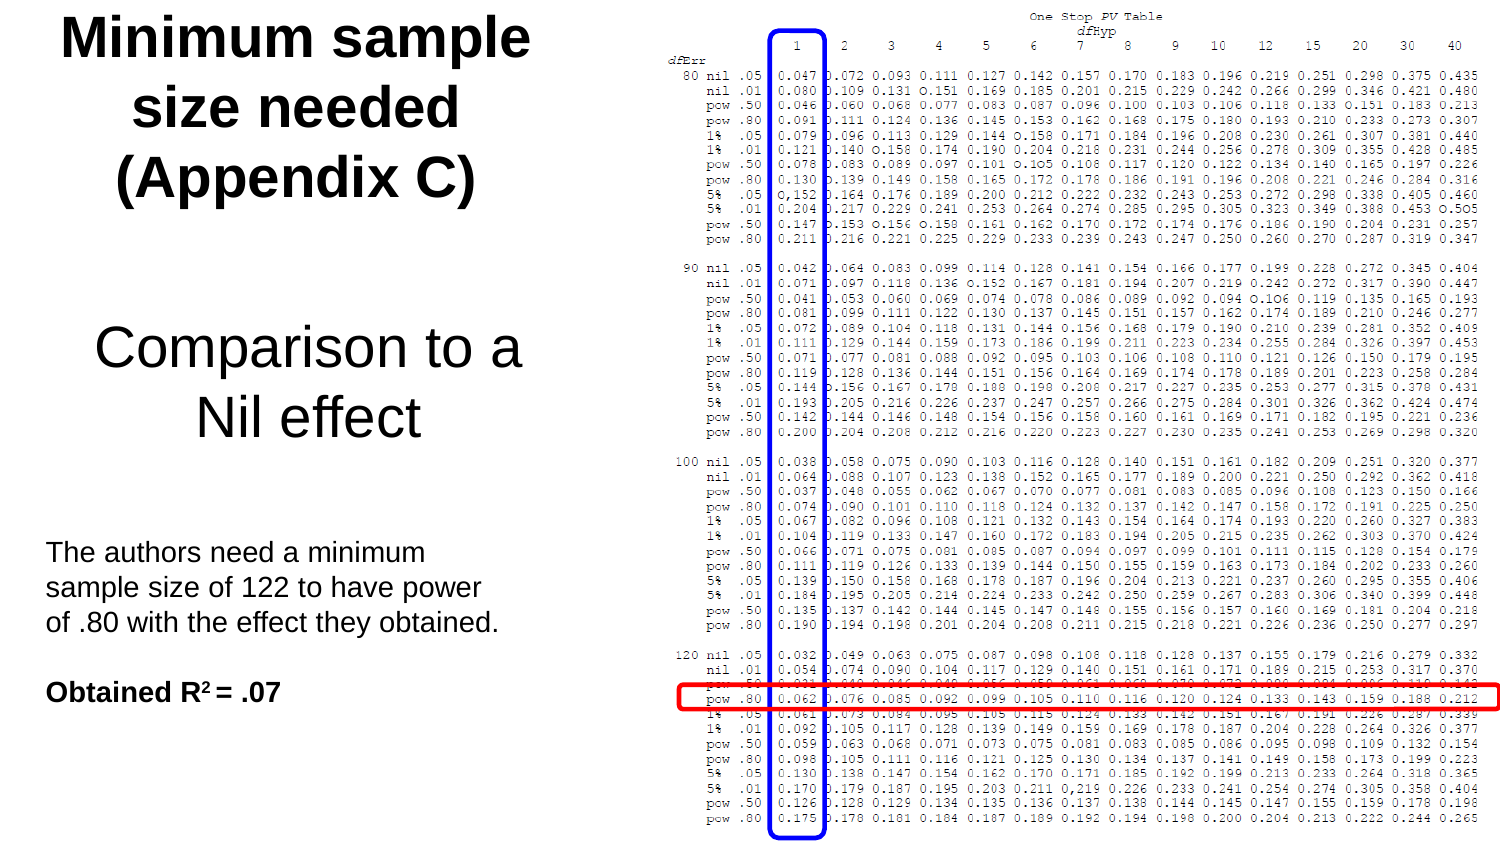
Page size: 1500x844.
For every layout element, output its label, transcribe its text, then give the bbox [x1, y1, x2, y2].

picture [658, 0, 1497, 839]
title Comparison to a Nil effect [51, 297, 567, 461]
text_box The authors need a minimum sample size of 122 to have power of .80 with the effect they obtained. Obtained R2 = .07 [30, 518, 524, 808]
title Minimum sample size needed (Appendix C) [38, 23, 555, 186]
